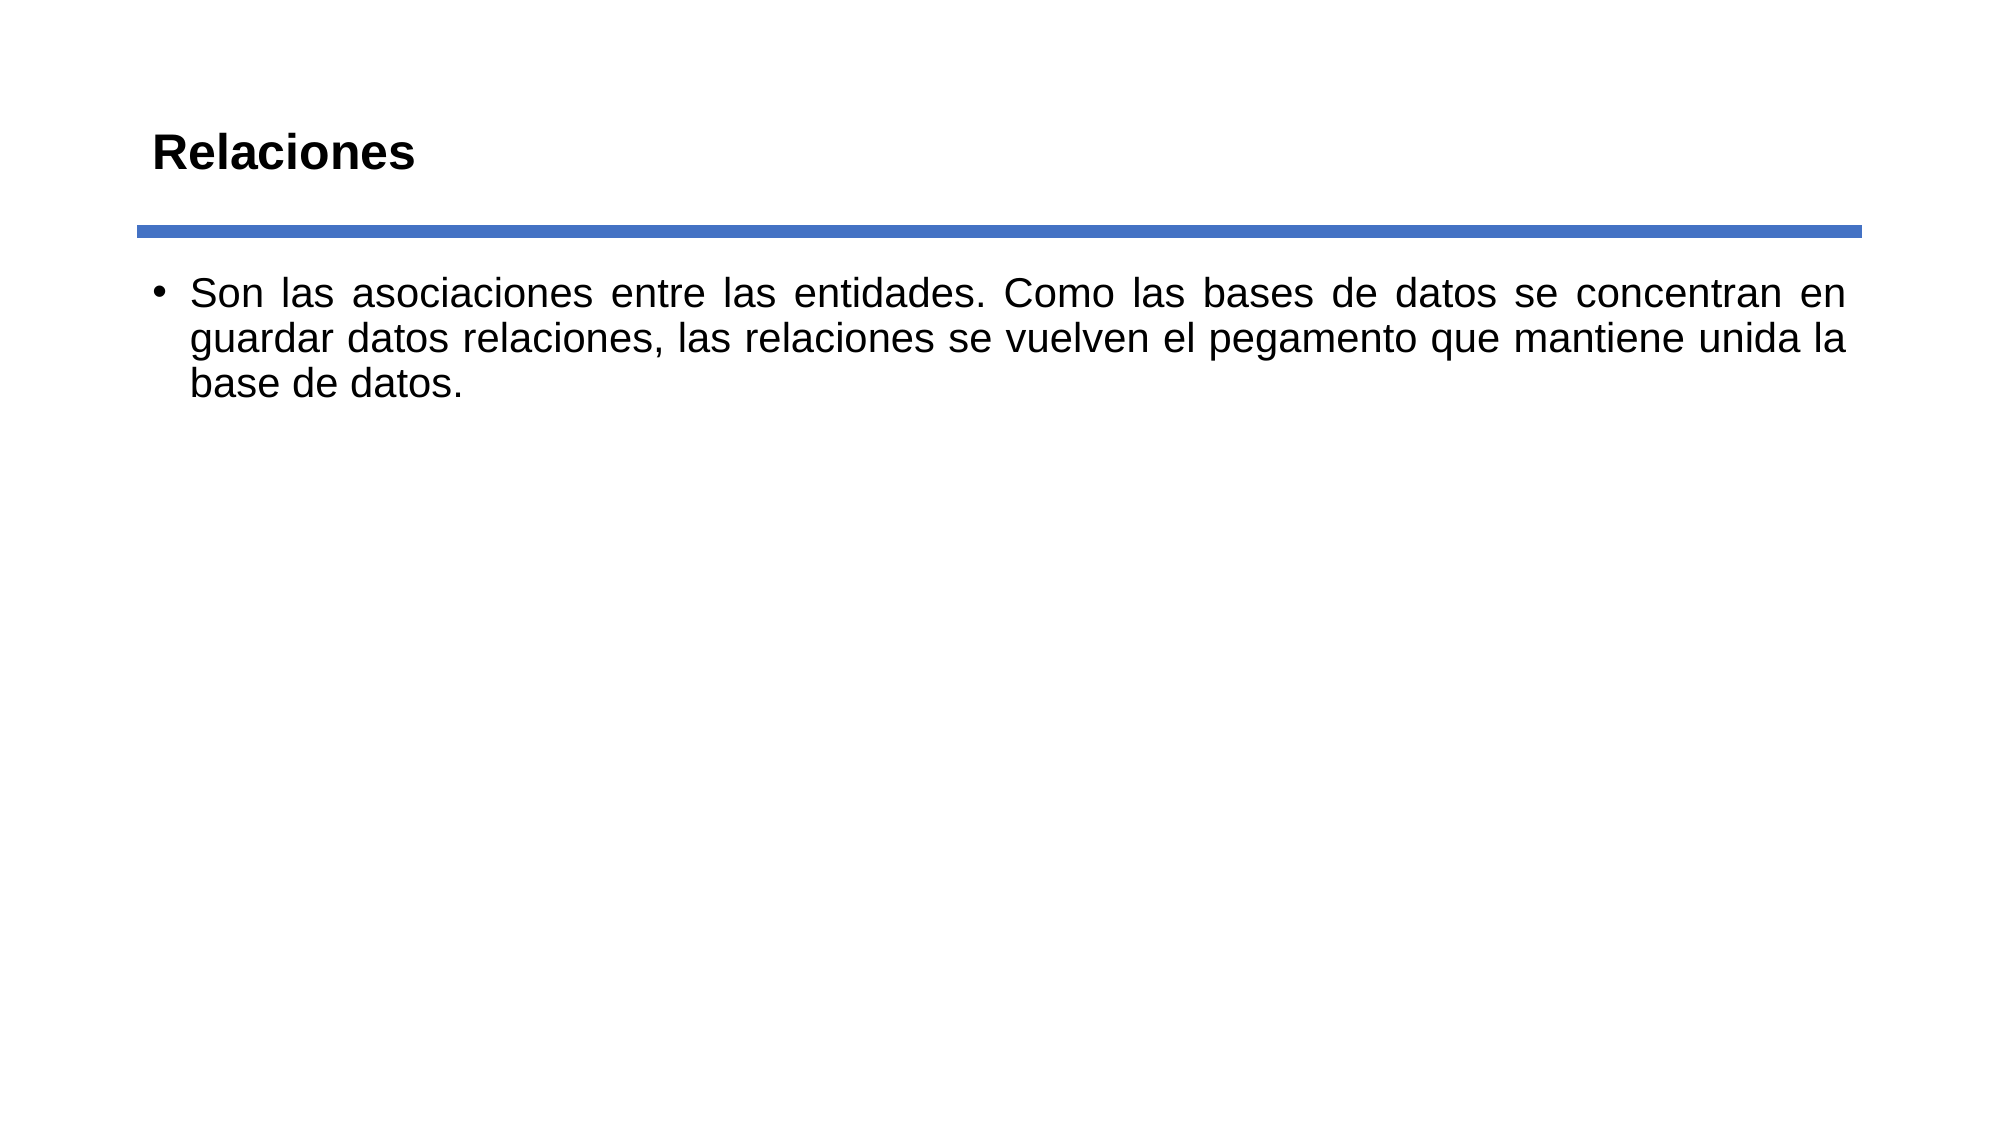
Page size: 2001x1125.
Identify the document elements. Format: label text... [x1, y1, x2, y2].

title Relaciones [137, 104, 1863, 203]
list Son las asociaciones entre las entidades. Como las bases de datos se concentran en guardar datos relaciones, las relaciones se vuelven el pegamento que mantiene unida la base de datos. [137, 263, 1863, 1014]
